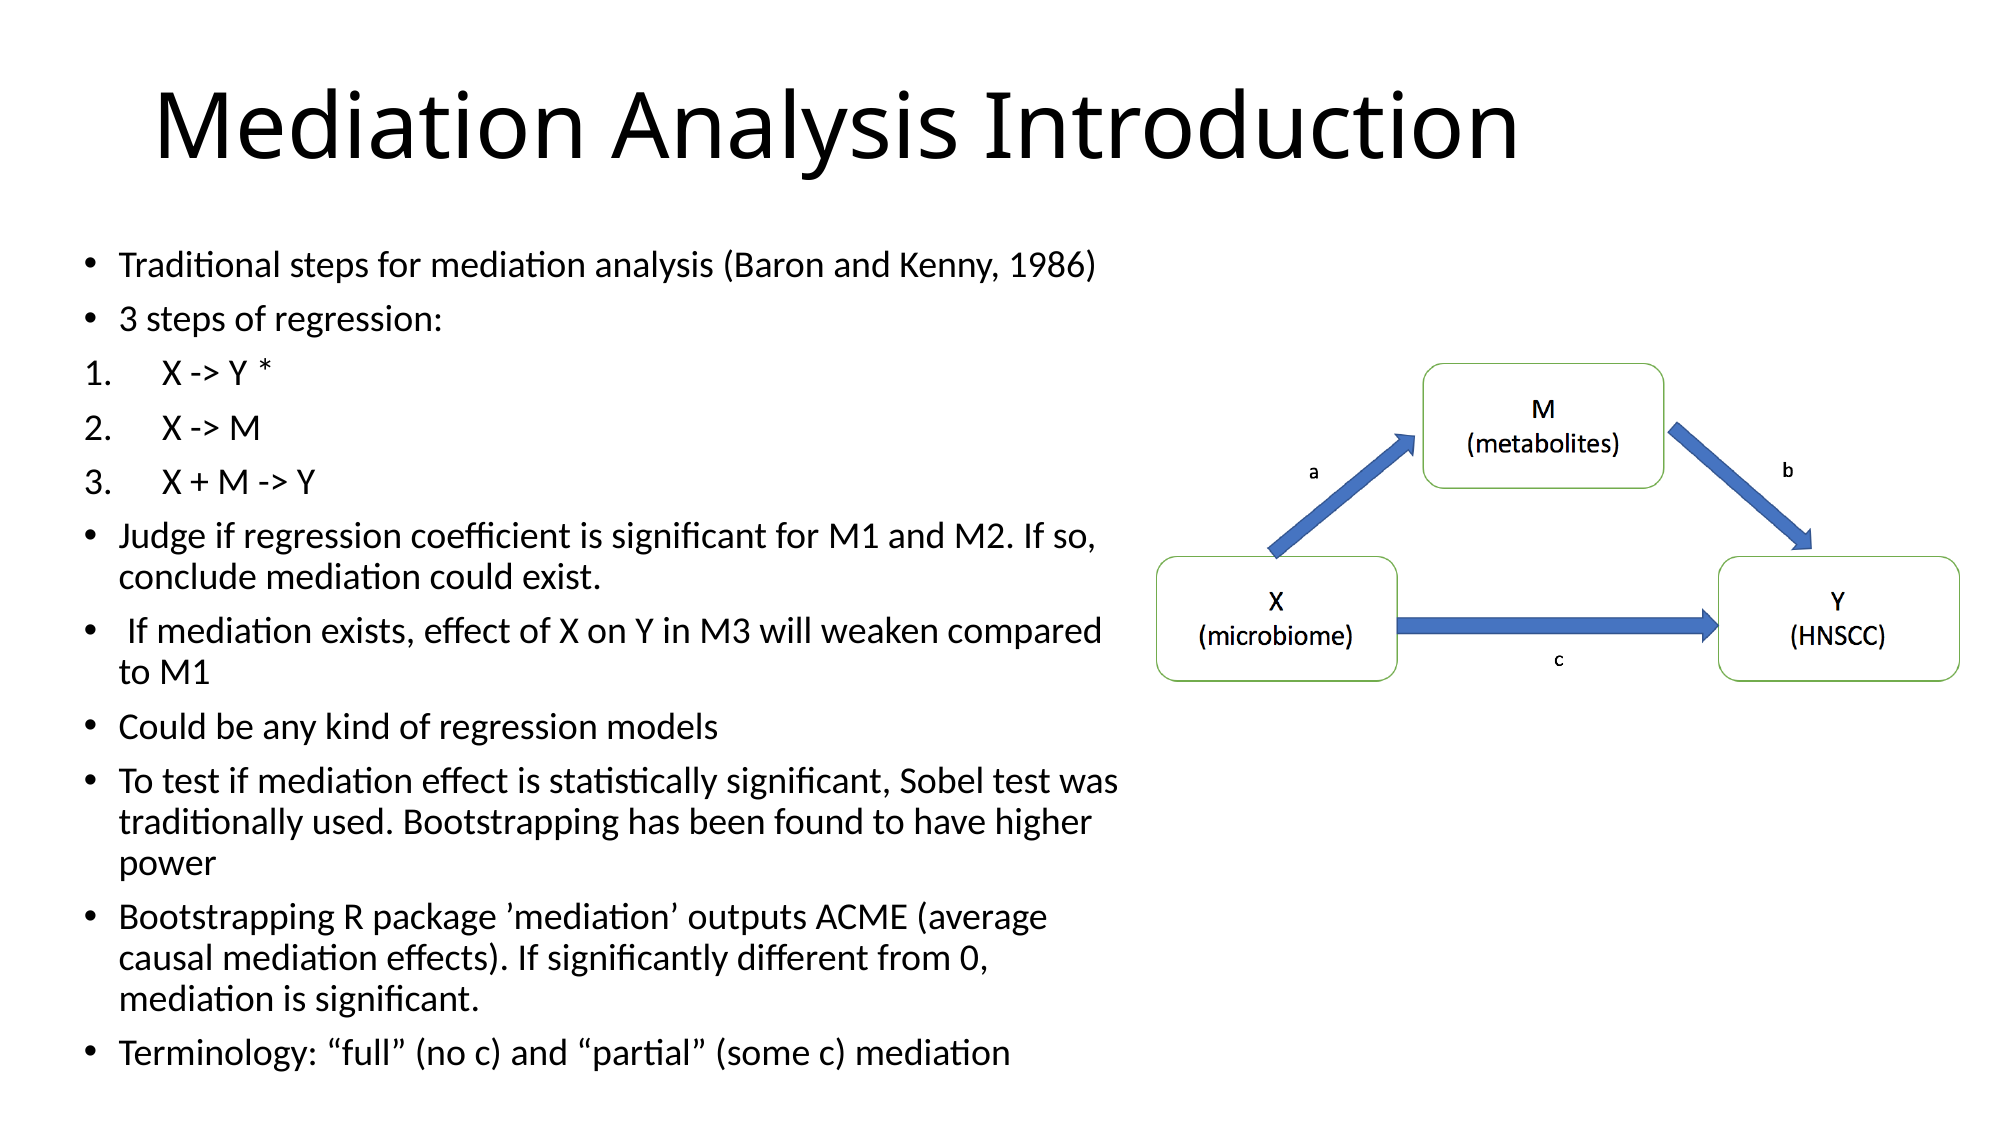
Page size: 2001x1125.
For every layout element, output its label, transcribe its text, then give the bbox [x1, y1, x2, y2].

picture [1148, 353, 1985, 695]
list Traditional steps for mediation analysis (Baron and Kenny, 1986) 3 steps of regression: X -> Y * X -> M X + M -> Y Judge if regression coefficient is significant for M1 and M2. If so, conclude mediation could exist. If mediation exists, effect of X on Y in M3 will weaken compared to M1 Could be any kind of regression models To test if mediation effect is statistically significant, Sobel test was traditionally used. Bootstrapping has been found to have higher power Bootstrapping R package ’mediation’ outputs ACME (average causal mediation effects). If significantly different from 0, mediation is significant. Terminology: “full” (no c) and “partial” (some c) mediation [68, 237, 1158, 1094]
title Mediation Analysis Introduction [137, 19, 1863, 238]
